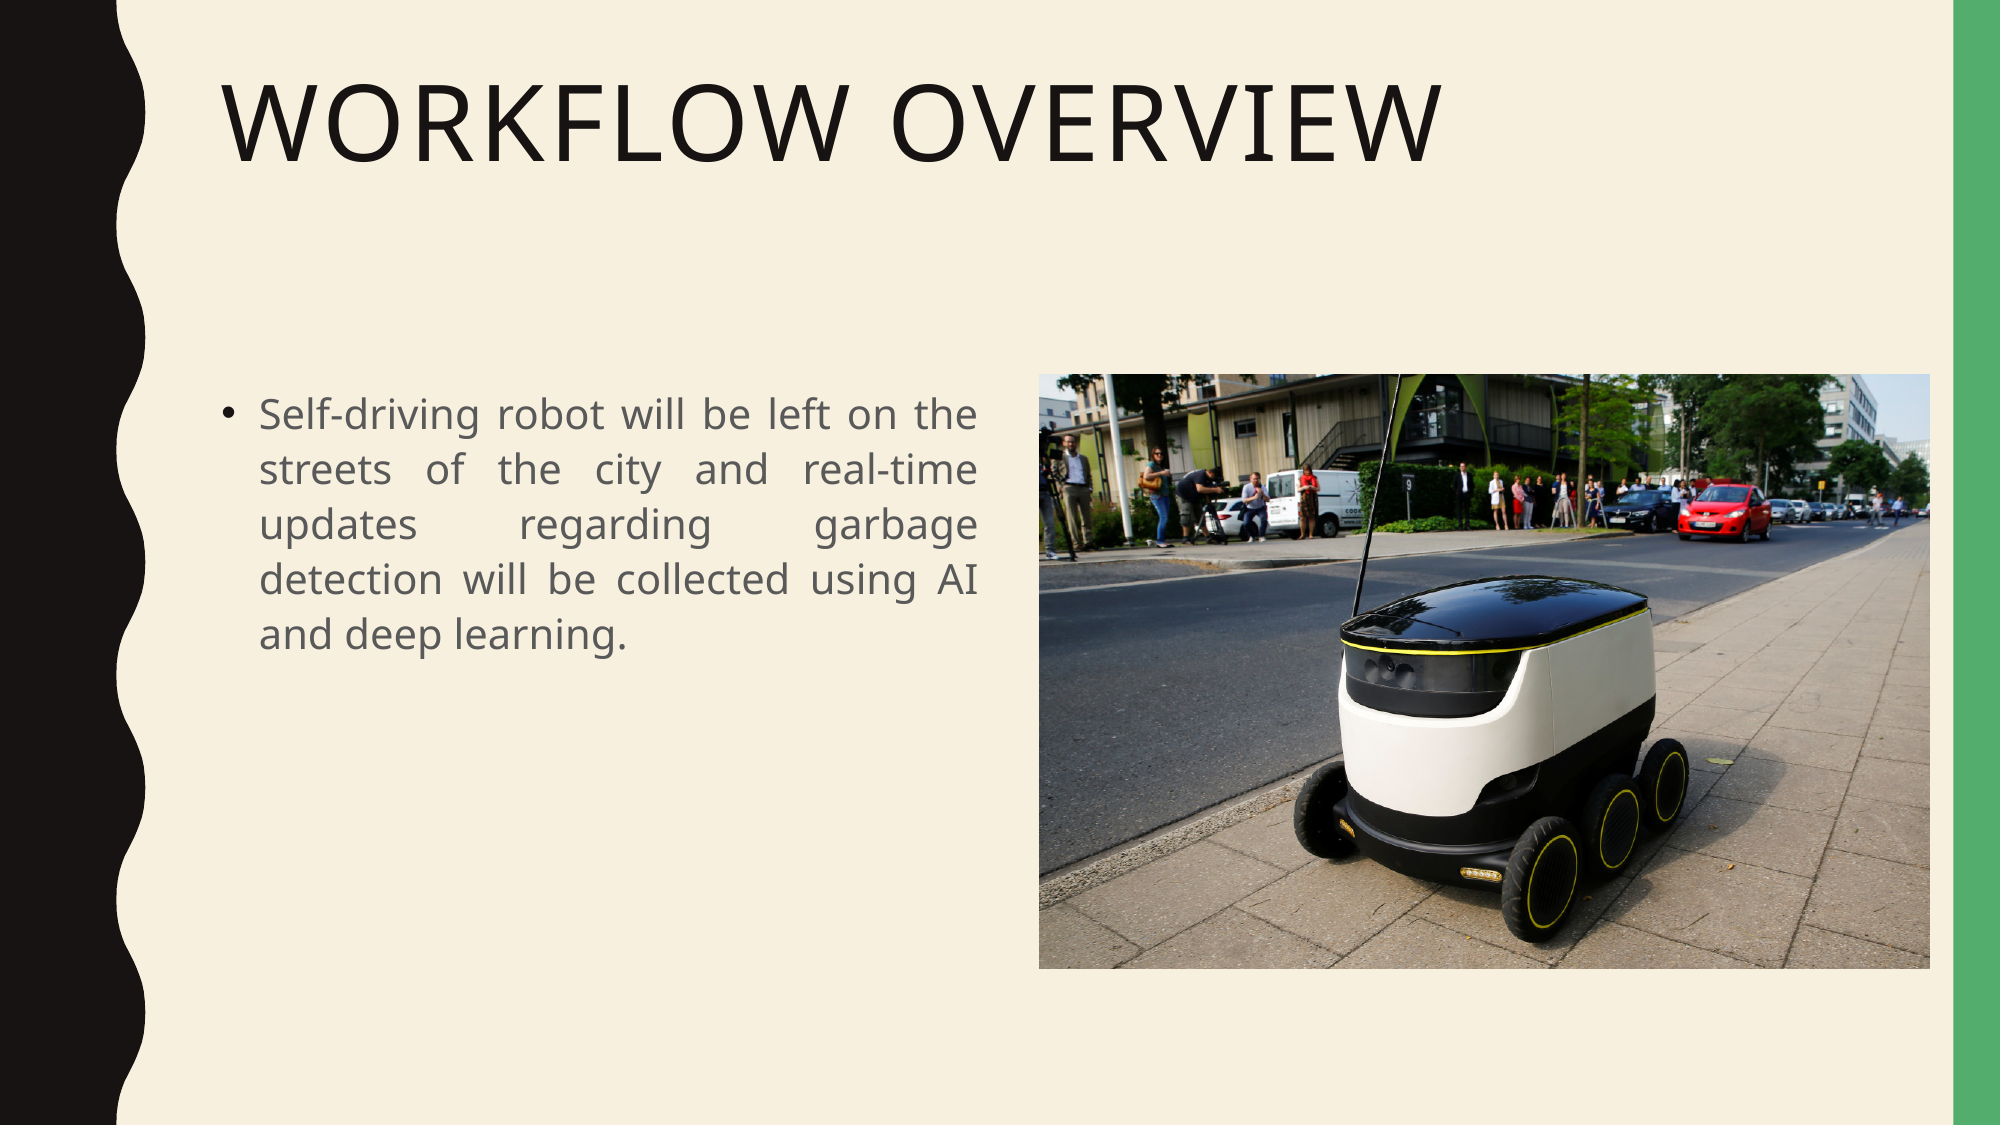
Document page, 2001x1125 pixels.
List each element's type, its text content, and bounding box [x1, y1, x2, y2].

title WORKFLOW OVERVIEW [205, 62, 1875, 308]
list Self-driving robot will be left on the streets of the city and real-time updates regarding garbage detection will be collected using AI and deep learning. [206, 375, 994, 969]
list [1039, 374, 1930, 969]
